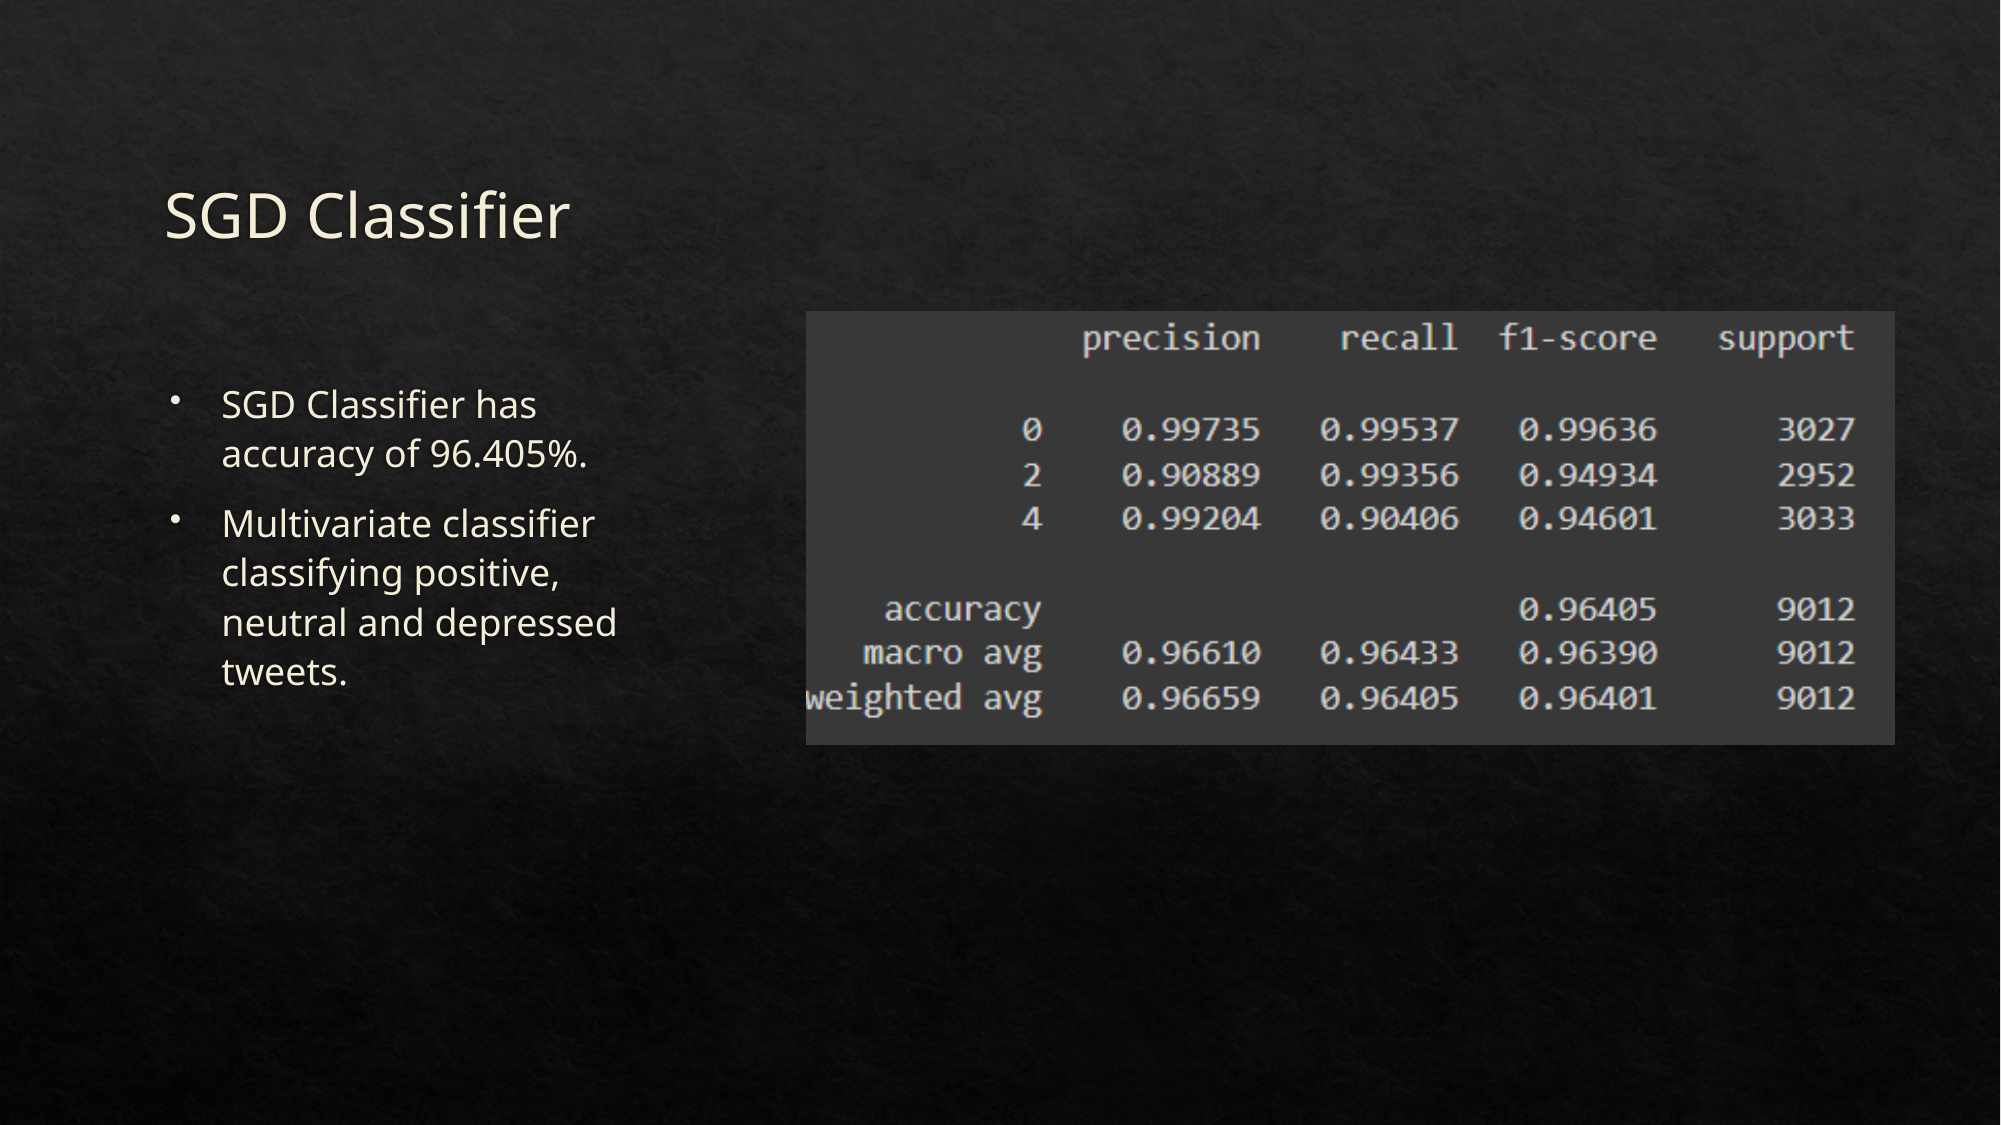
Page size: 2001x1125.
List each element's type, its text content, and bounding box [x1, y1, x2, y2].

list SGD Classifier has accuracy of 96.405%. Multivariate classifier classifying positive, neutral and depressed tweets. [149, 368, 701, 950]
picture [806, 311, 1895, 745]
title SGD Classifier [149, 105, 705, 331]
text_box [0, 0, 2000, 1125]
